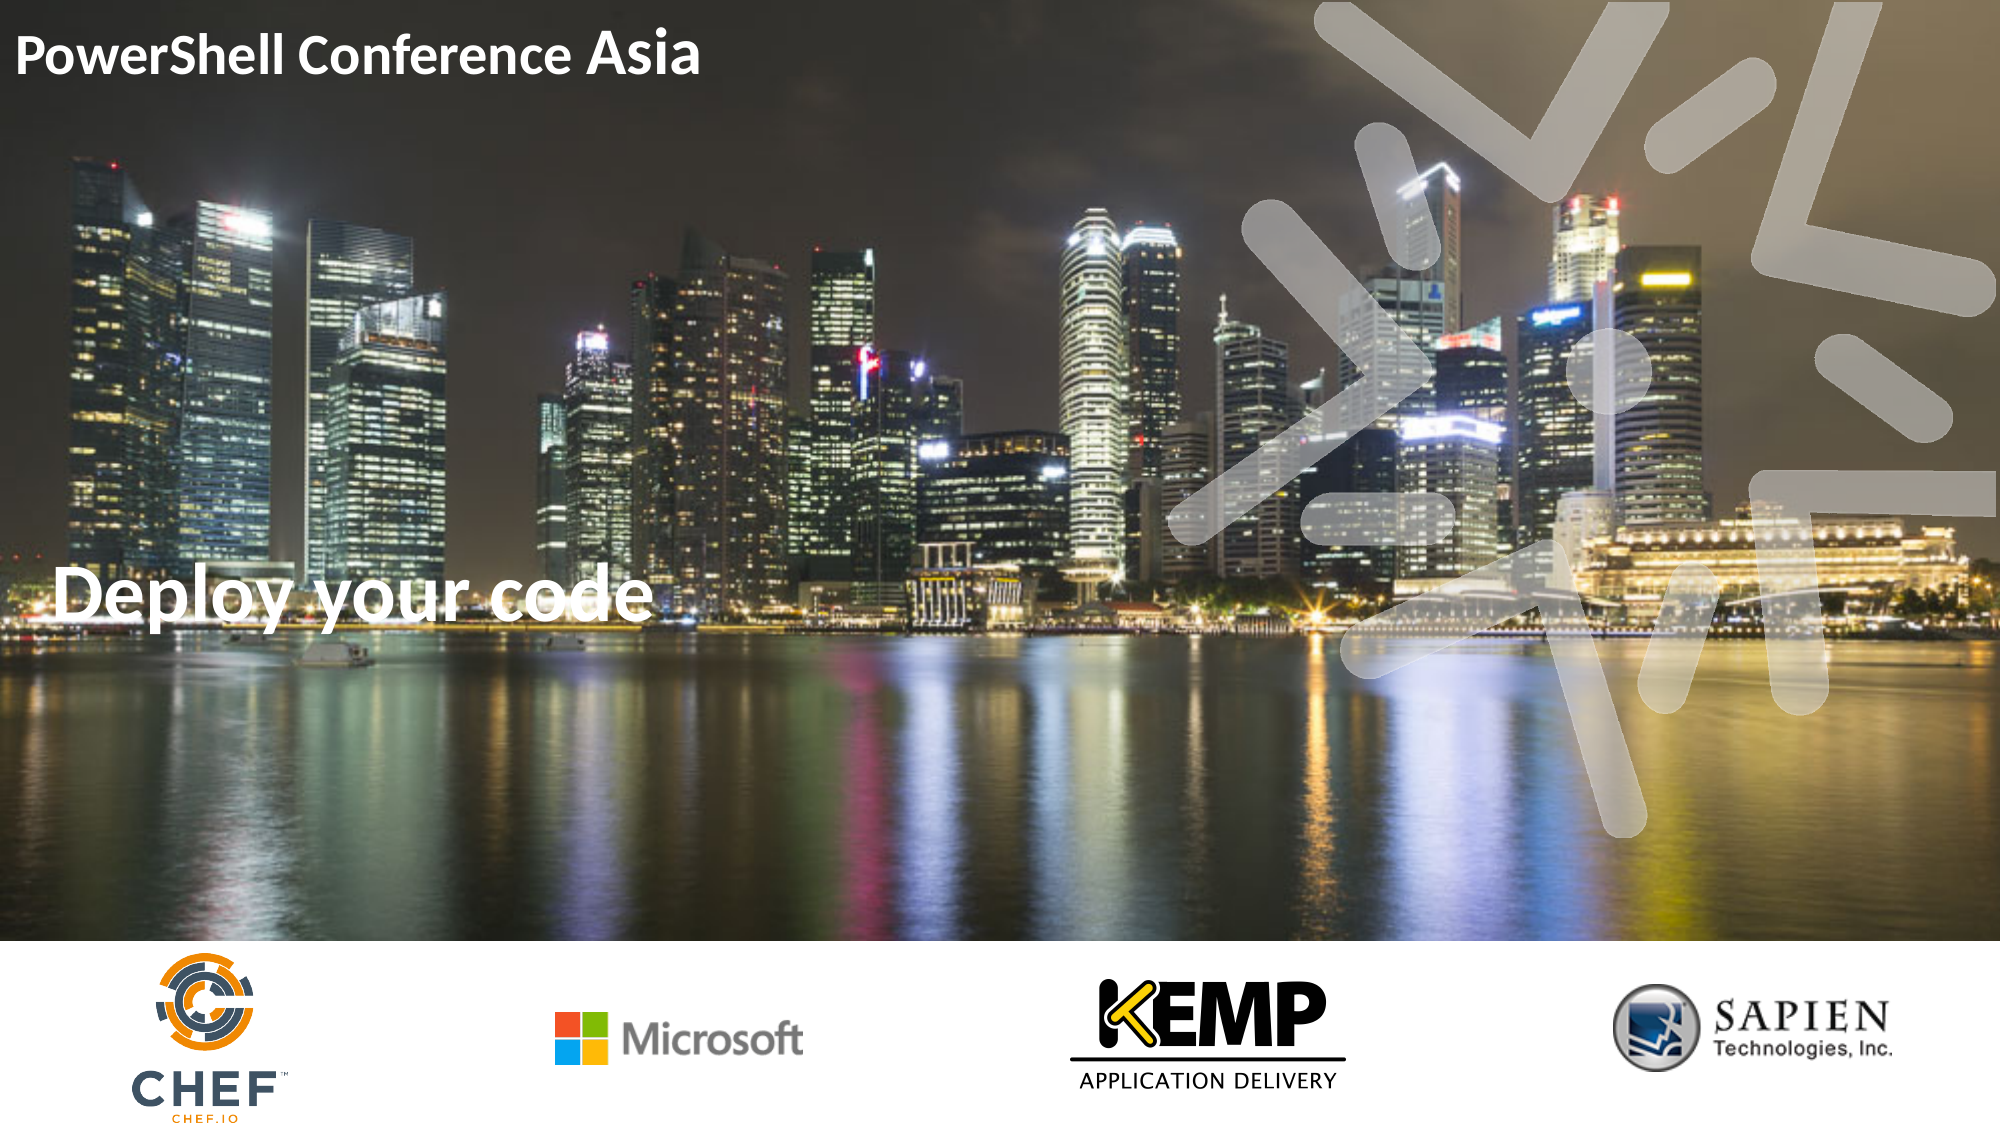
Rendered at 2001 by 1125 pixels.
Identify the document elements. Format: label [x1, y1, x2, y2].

picture [1070, 979, 1346, 1098]
picture [132, 953, 288, 1123]
picture [1613, 984, 1892, 1072]
picture [0, 0, 2000, 941]
picture [555, 1012, 803, 1065]
